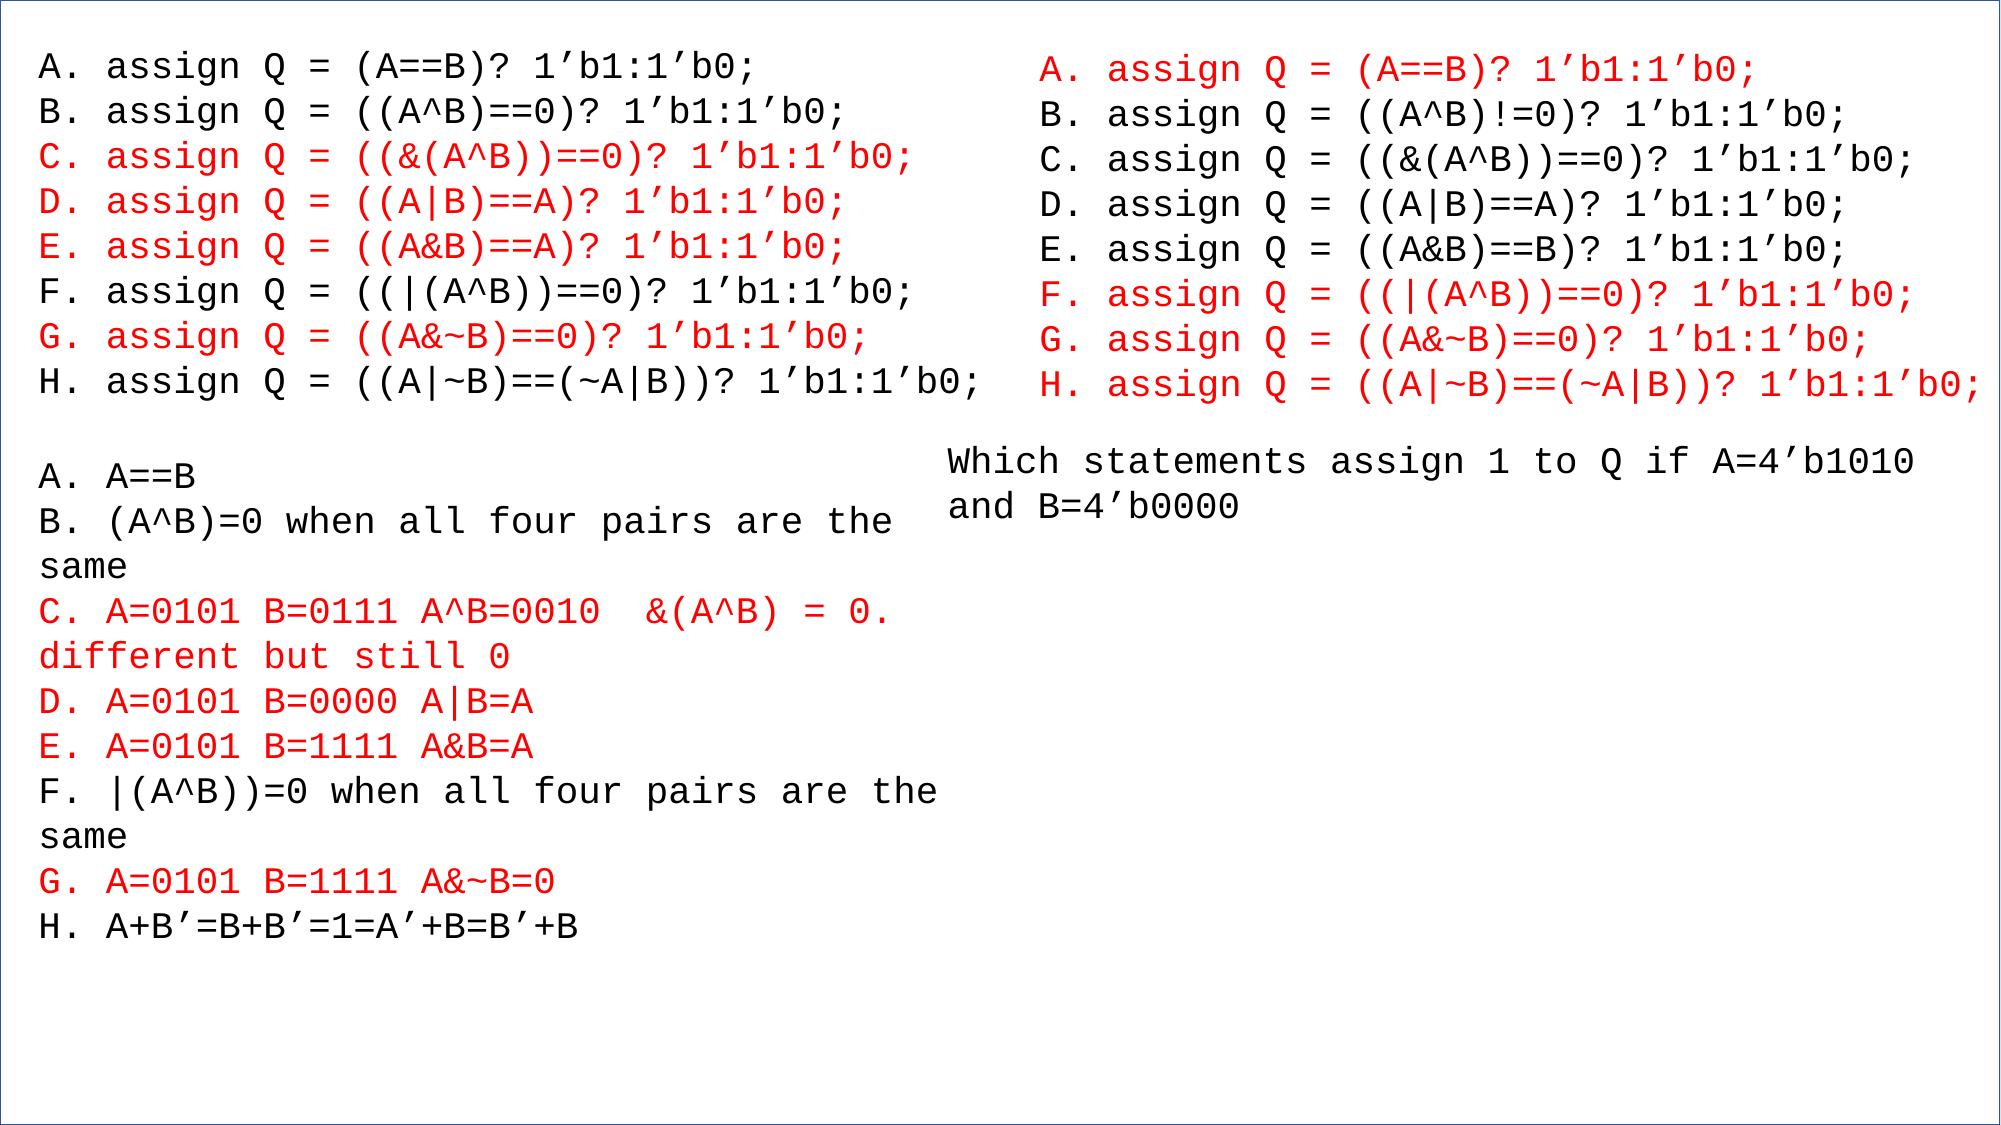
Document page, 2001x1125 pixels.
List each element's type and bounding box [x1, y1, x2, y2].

text_box [23, 34, 2000, 411]
text_box [23, 428, 2000, 954]
